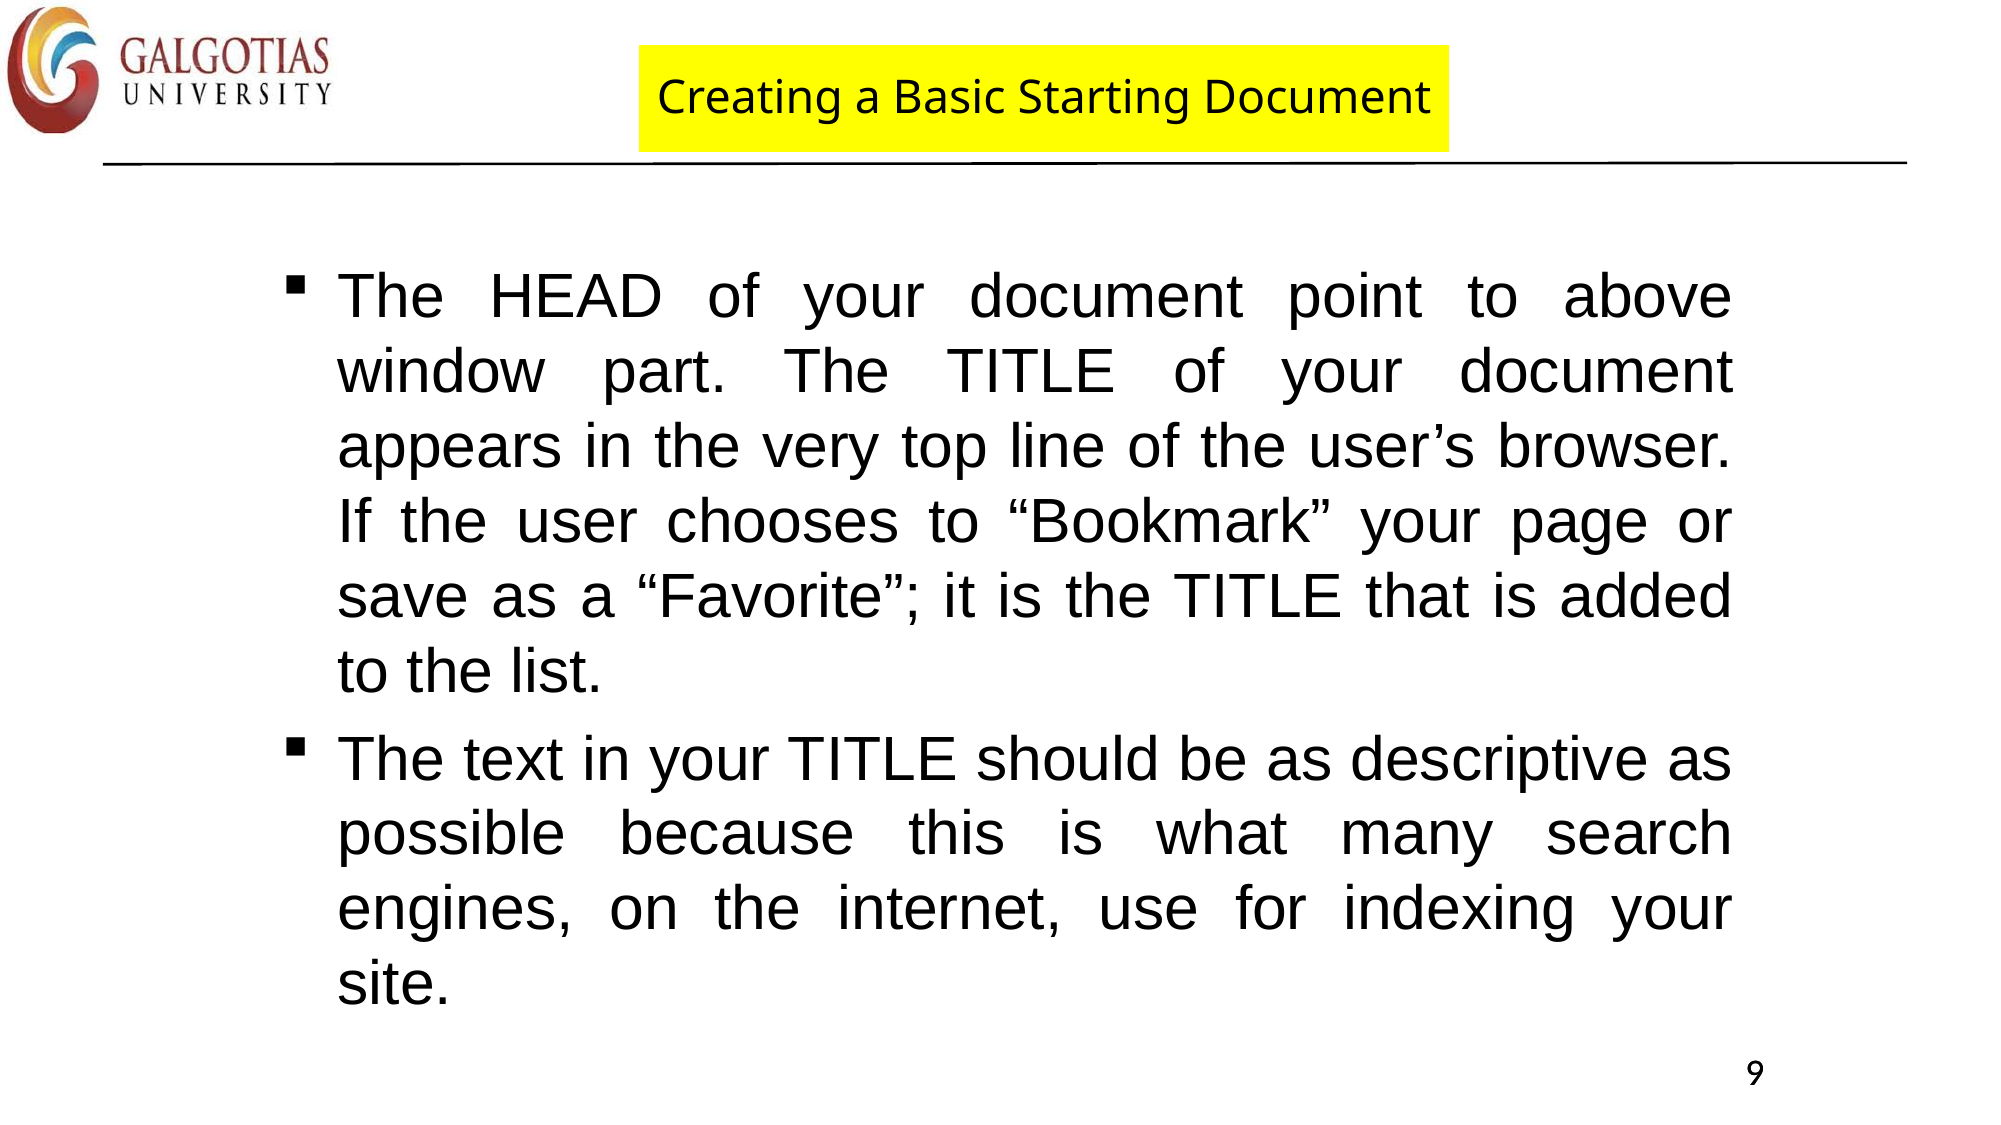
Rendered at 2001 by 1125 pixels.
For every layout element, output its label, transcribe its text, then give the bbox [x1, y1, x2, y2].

text_box Creating a Basic Starting Document [639, 45, 1450, 152]
picture [0, 0, 338, 138]
text_box The HEAD of your document point to above window part. The TITLE of your document appears in the very top line of the user’s browser. If the user chooses to “Bookmark” your page or save as a “Favorite”; it is the TITLE that is added to the list. The text in your TITLE should be as descriptive as possible because this is what many search engines, on the internet, use for indexing your site. [266, 247, 1750, 1025]
